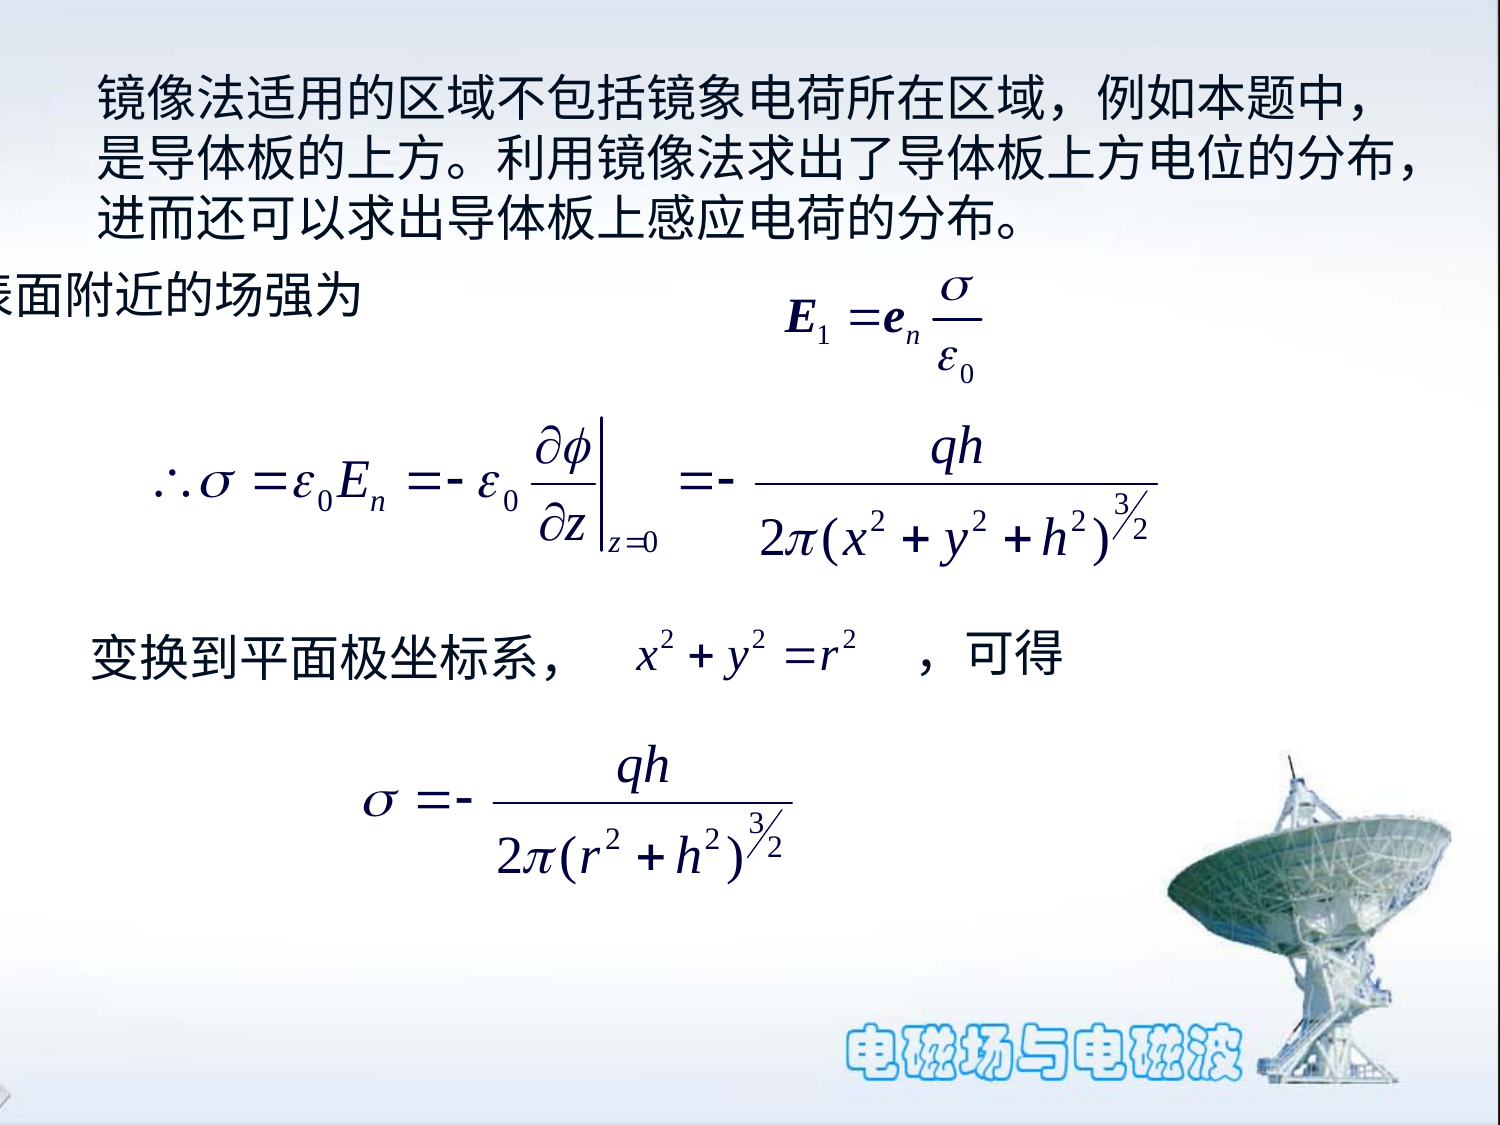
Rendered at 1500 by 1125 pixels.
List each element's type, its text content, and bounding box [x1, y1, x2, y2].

text_box 镜像法适用的区域不包括镜象电荷所在区域，例如本题中， 是导体板的上方。利用镜像法求出了导体板上方电位的分布， 进而还可以求出导体板上感应电荷的分布。 [37, 59, 1449, 255]
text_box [37, 253, 1174, 394]
picture [0, 0, 1500, 1125]
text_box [355, 731, 1004, 898]
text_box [74, 613, 1081, 695]
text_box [149, 406, 1170, 580]
